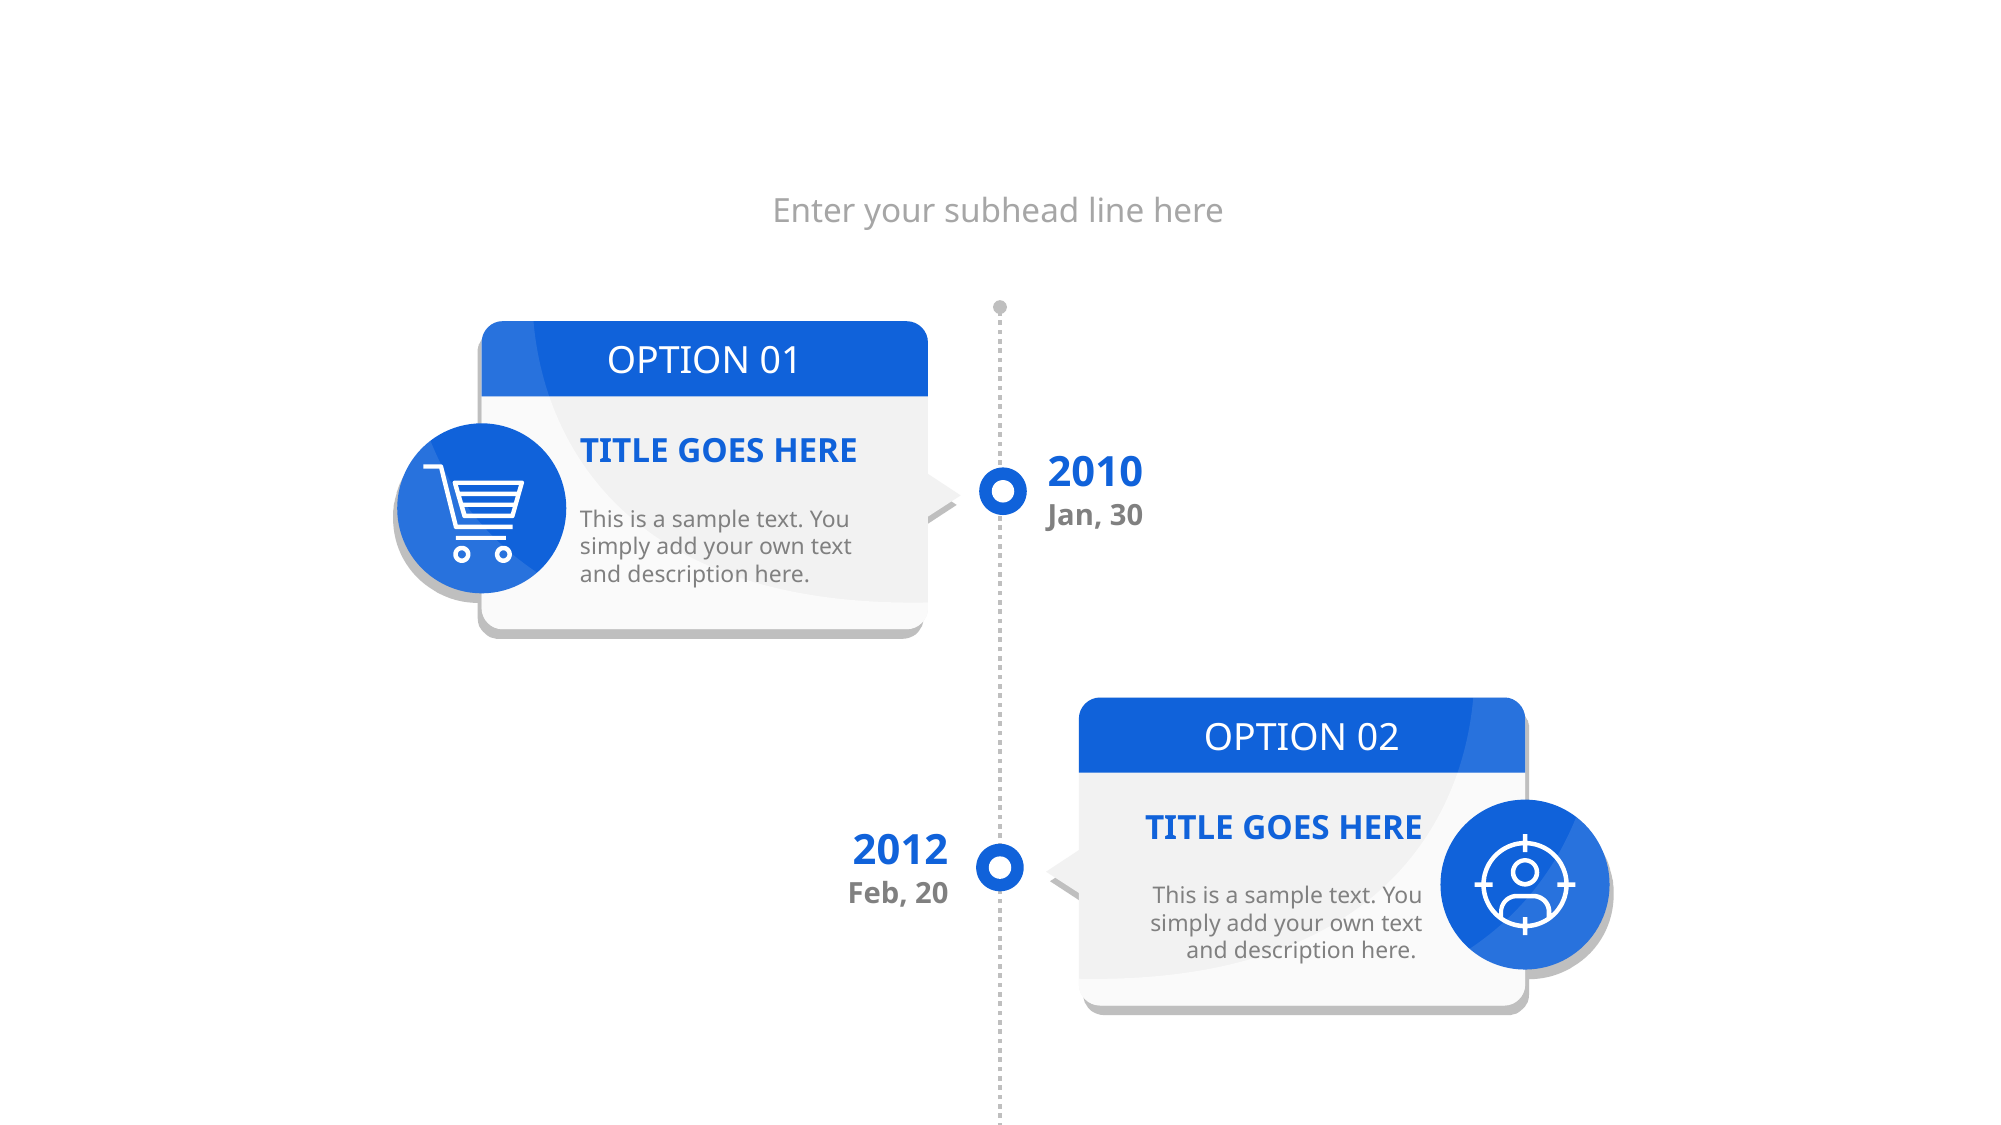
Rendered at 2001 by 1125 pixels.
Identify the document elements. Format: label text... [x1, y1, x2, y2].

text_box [1046, 697, 1614, 1016]
list Enter your subhead line here [83, 193, 1914, 232]
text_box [1474, 834, 1576, 935]
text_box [711, 822, 949, 910]
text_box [1047, 444, 1285, 532]
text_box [423, 464, 525, 563]
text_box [979, 467, 1027, 515]
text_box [392, 321, 961, 639]
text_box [976, 843, 1024, 892]
